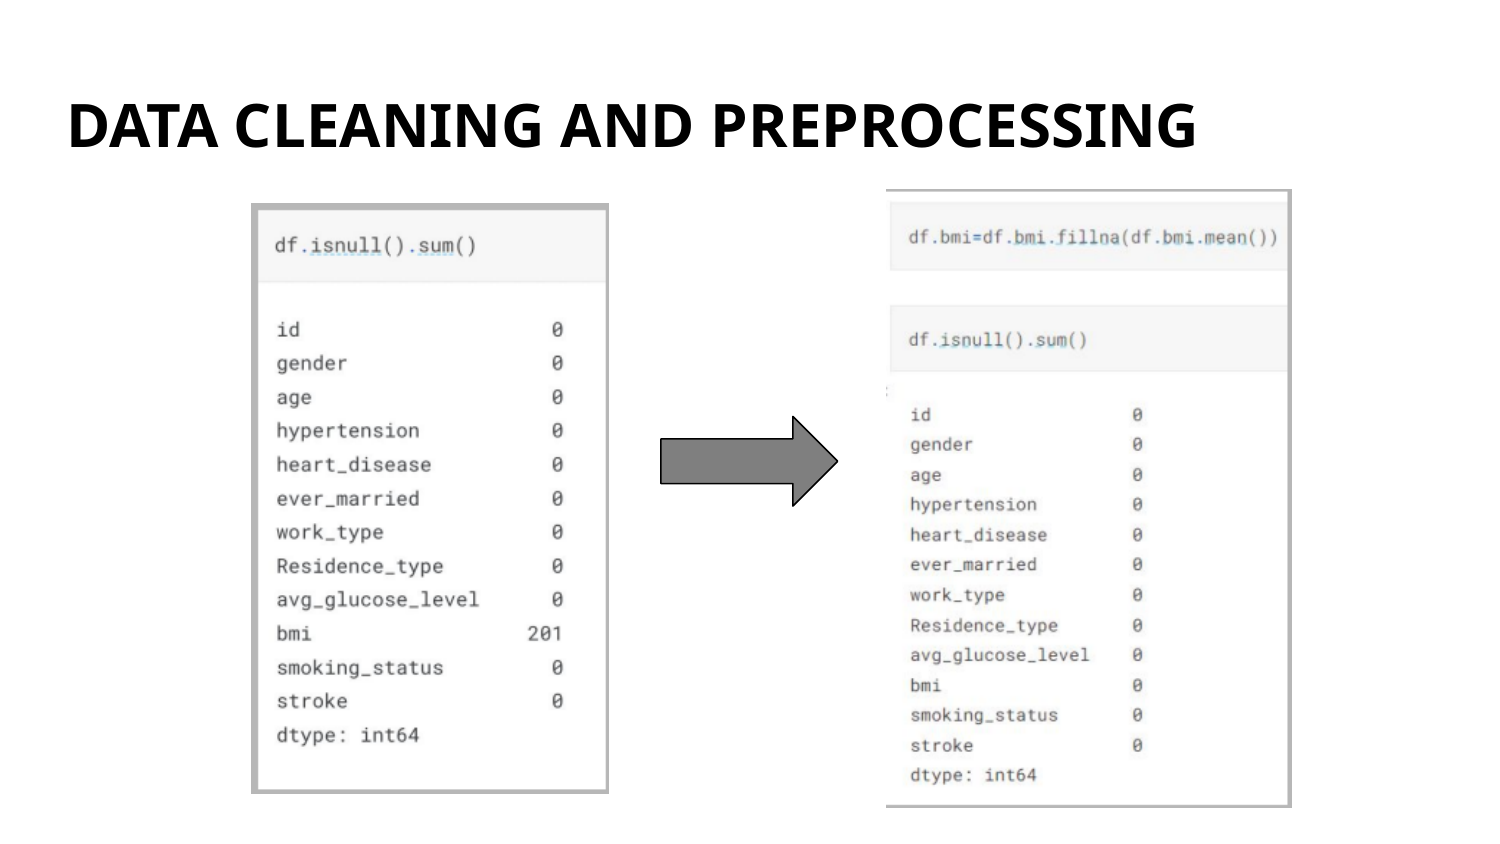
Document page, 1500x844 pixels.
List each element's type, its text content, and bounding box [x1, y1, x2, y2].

picture [251, 203, 609, 794]
picture [885, 189, 1293, 809]
text_box [660, 416, 838, 507]
title DATA CLEANING AND PREPROCESSING [51, 72, 1449, 176]
